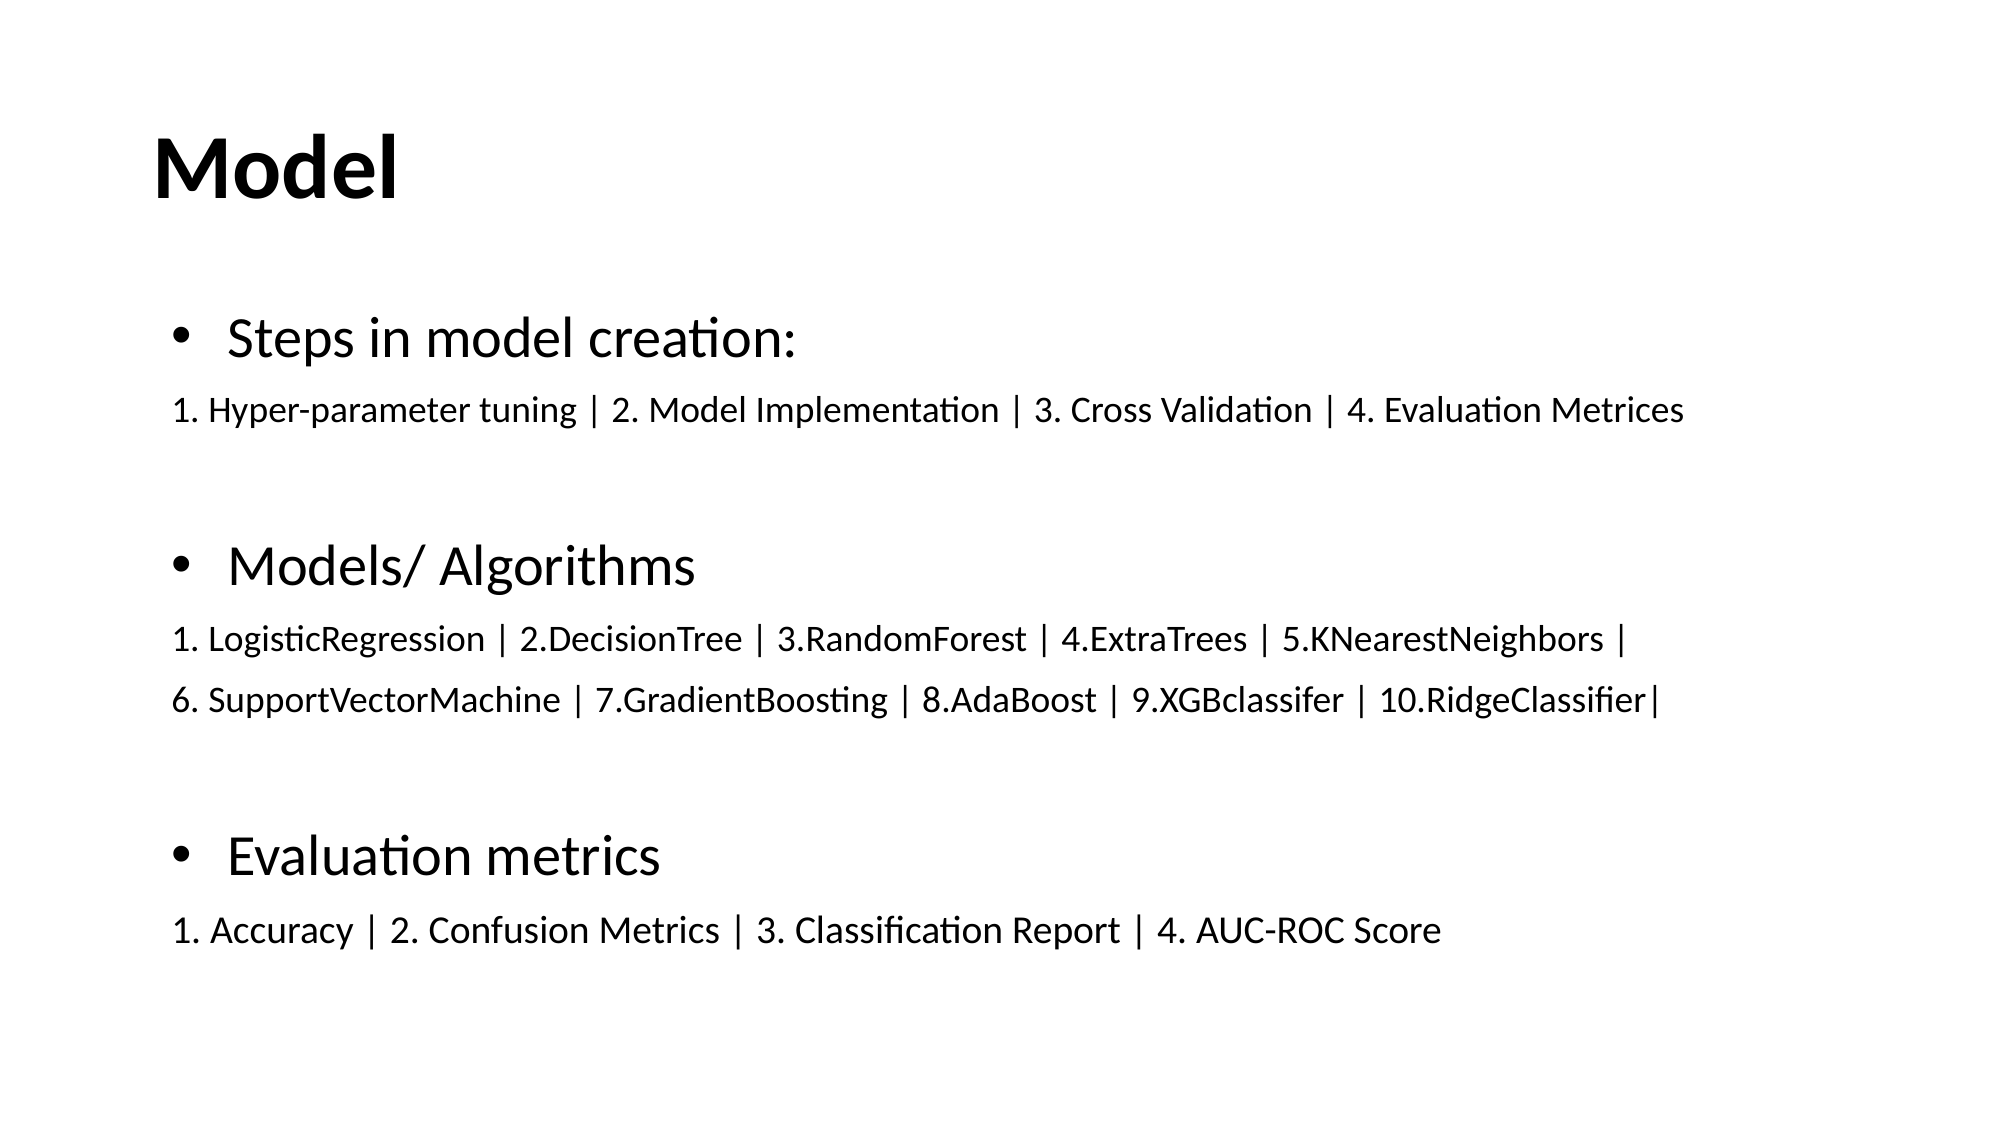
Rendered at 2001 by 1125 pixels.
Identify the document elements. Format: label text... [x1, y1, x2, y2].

title Model [137, 59, 1863, 278]
list Steps in model creation: 1. Hyper-parameter tuning | 2. Model Implementation | 3. Cross Validation | 4. Evaluation Metrices Models/ Algorithms 1. LogisticRegression | 2.DecisionTree | 3.RandomForest | 4.ExtraTrees | 5.KNearestNeighbors | 6. SupportVectorMachine | 7.GradientBoosting | 8.AdaBoost | 9.XGBclassifer | 10.RidgeClassifier| Evaluation metrics 1. Accuracy | 2. Confusion Metrics | 3. Classification Report | 4. AUC-ROC Score [137, 299, 1863, 1014]
